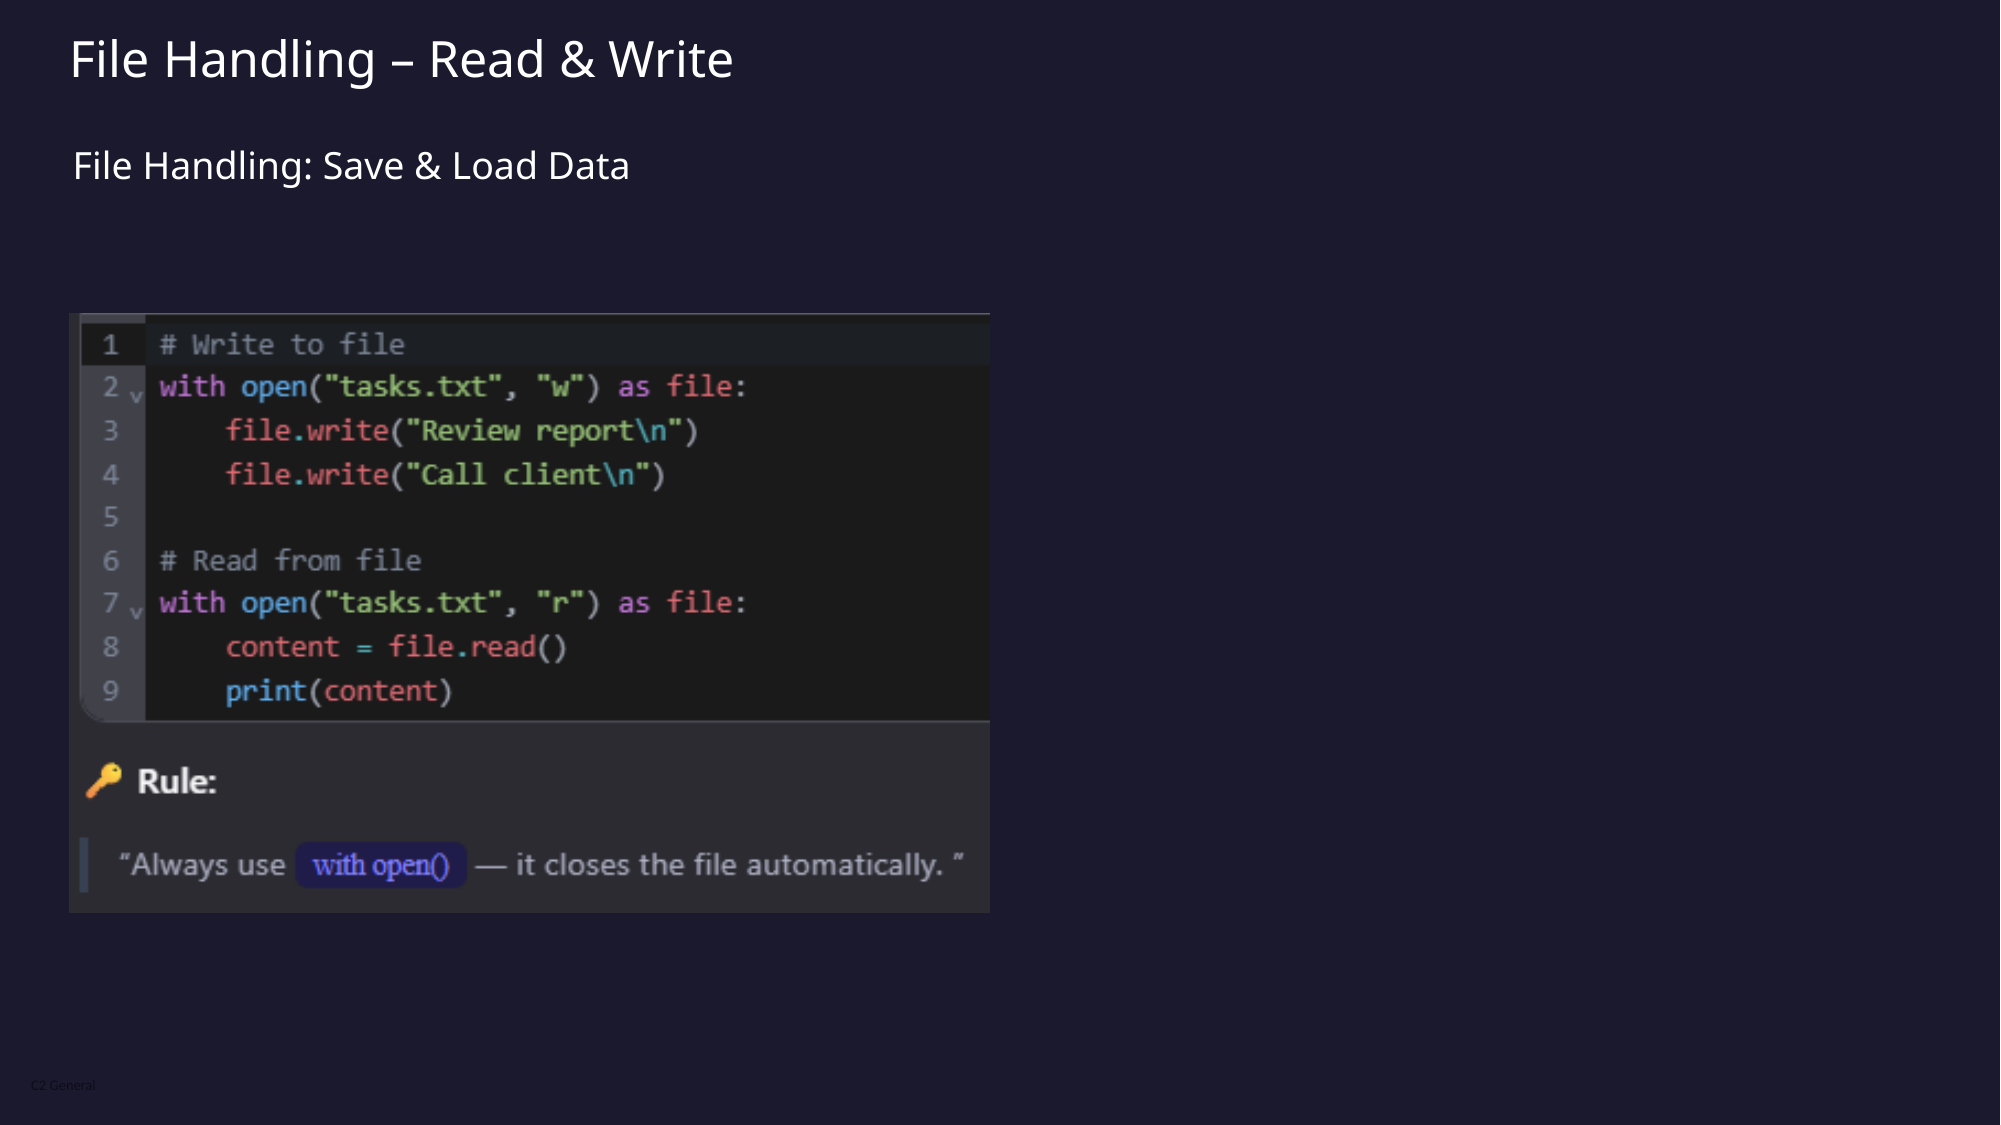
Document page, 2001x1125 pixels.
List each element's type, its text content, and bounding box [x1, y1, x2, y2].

text_box File Handling: Save & Load Data [57, 134, 1058, 195]
picture [69, 313, 990, 913]
title File Handling – Read & Write [69, 34, 1169, 137]
